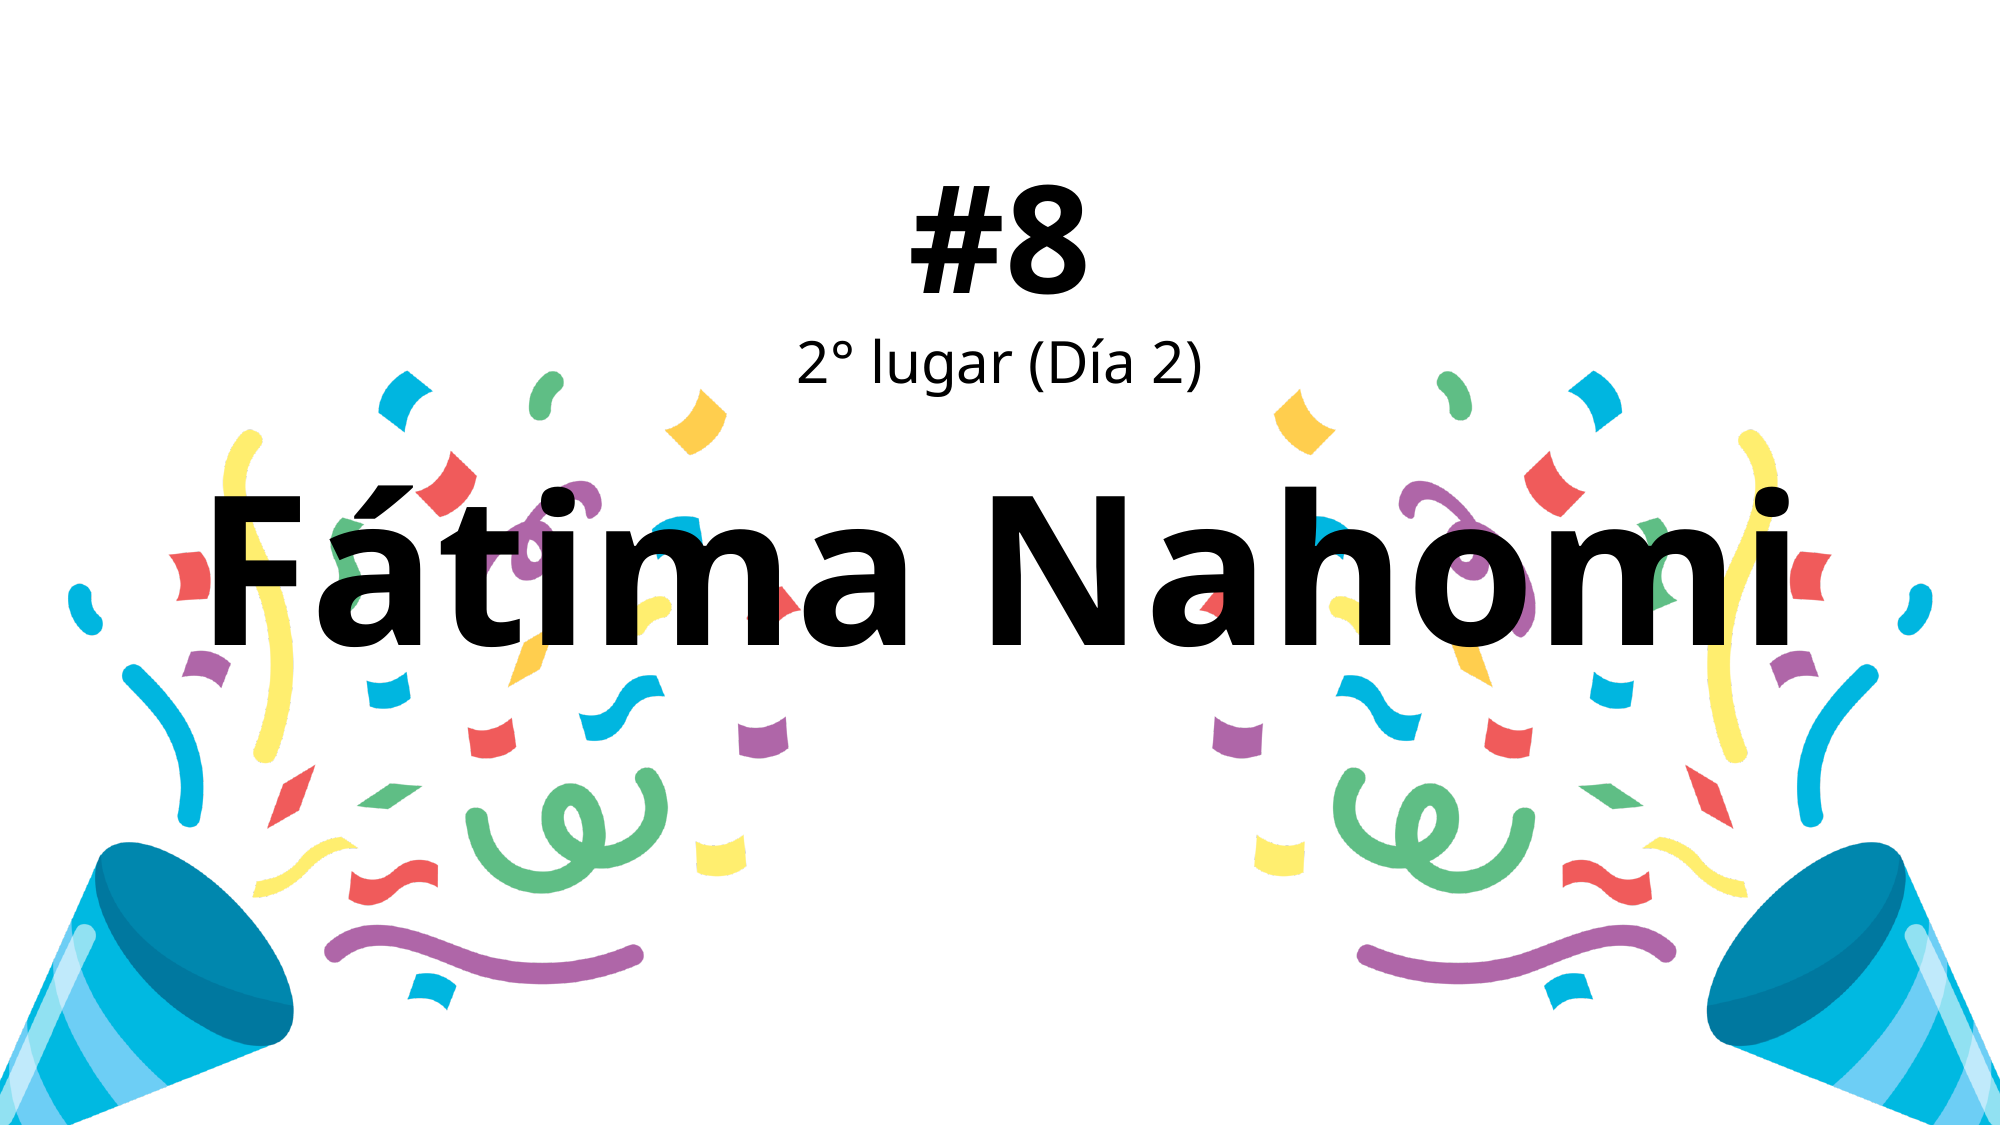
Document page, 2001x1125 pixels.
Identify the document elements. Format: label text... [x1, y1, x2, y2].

picture [0, 234, 932, 1125]
picture [1067, 234, 2000, 1125]
subtitle Fátima Nahomi [932, 457, 1067, 761]
text_box #8 [767, 136, 1233, 317]
text_box 2° lugar (Día 2) [932, 317, 1067, 403]
